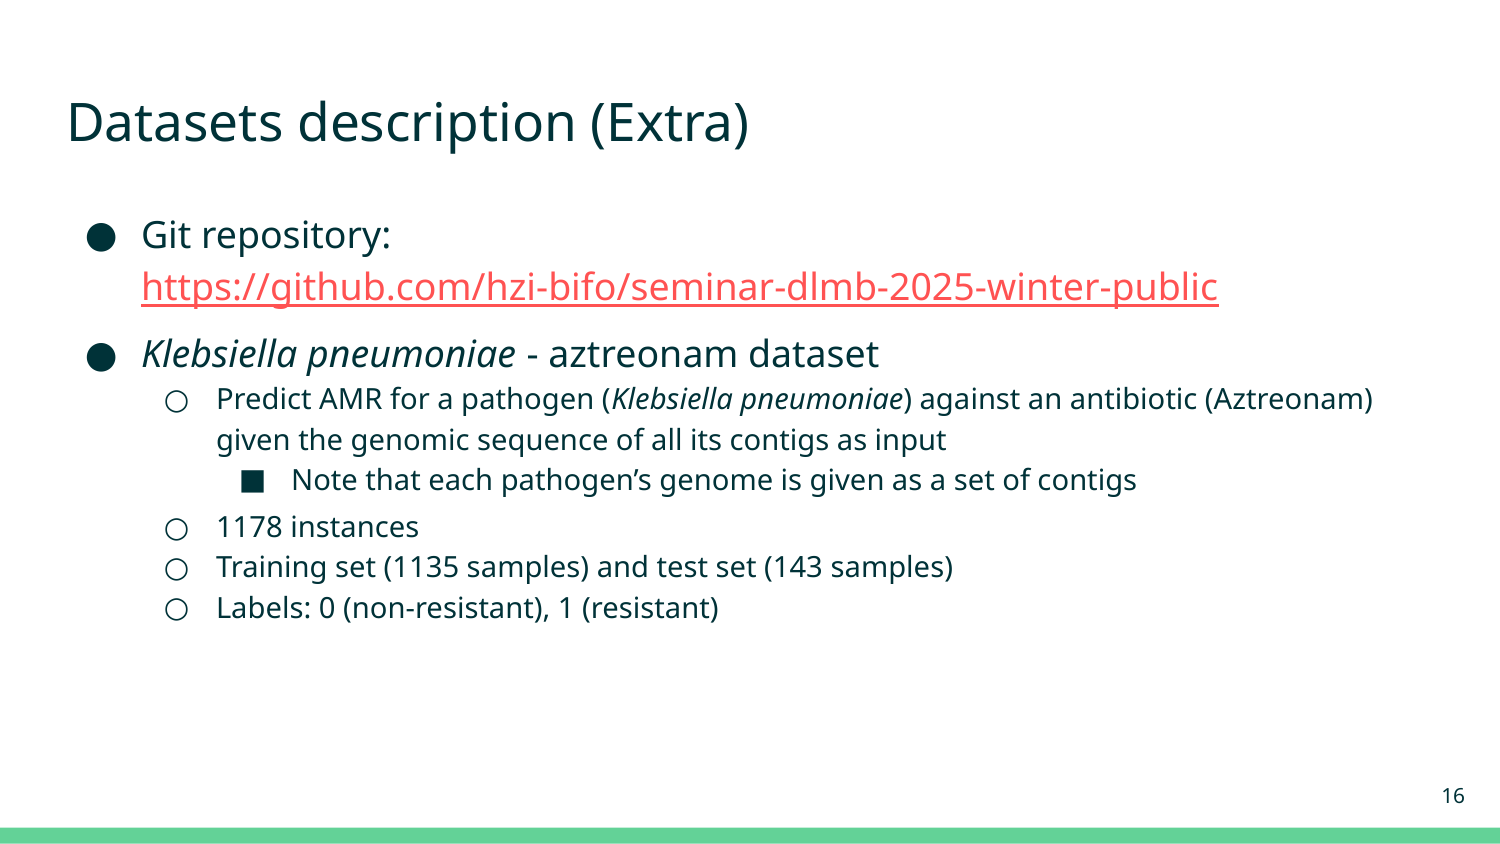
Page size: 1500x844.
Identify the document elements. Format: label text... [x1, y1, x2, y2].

slide_number ‹#› [1389, 764, 1480, 830]
title Datasets description (Extra) [51, 72, 1449, 167]
list Git repository: https://github.com/hzi-bifo/seminar-dlmb-2025-winter-public Klebsiella pneumoniae - aztreonam dataset Predict AMR for a pathogen (Klebsiella pneumoniae) against an antibiotic (Aztreonam) given the genomic sequence of all its contigs as input Note that each pathogen’s genome is given as a set of contigs 1178 instances Training set (1135 samples) and test set (143 samples) Labels: 0 (non-resistant), 1 (resistant) [51, 189, 1449, 750]
